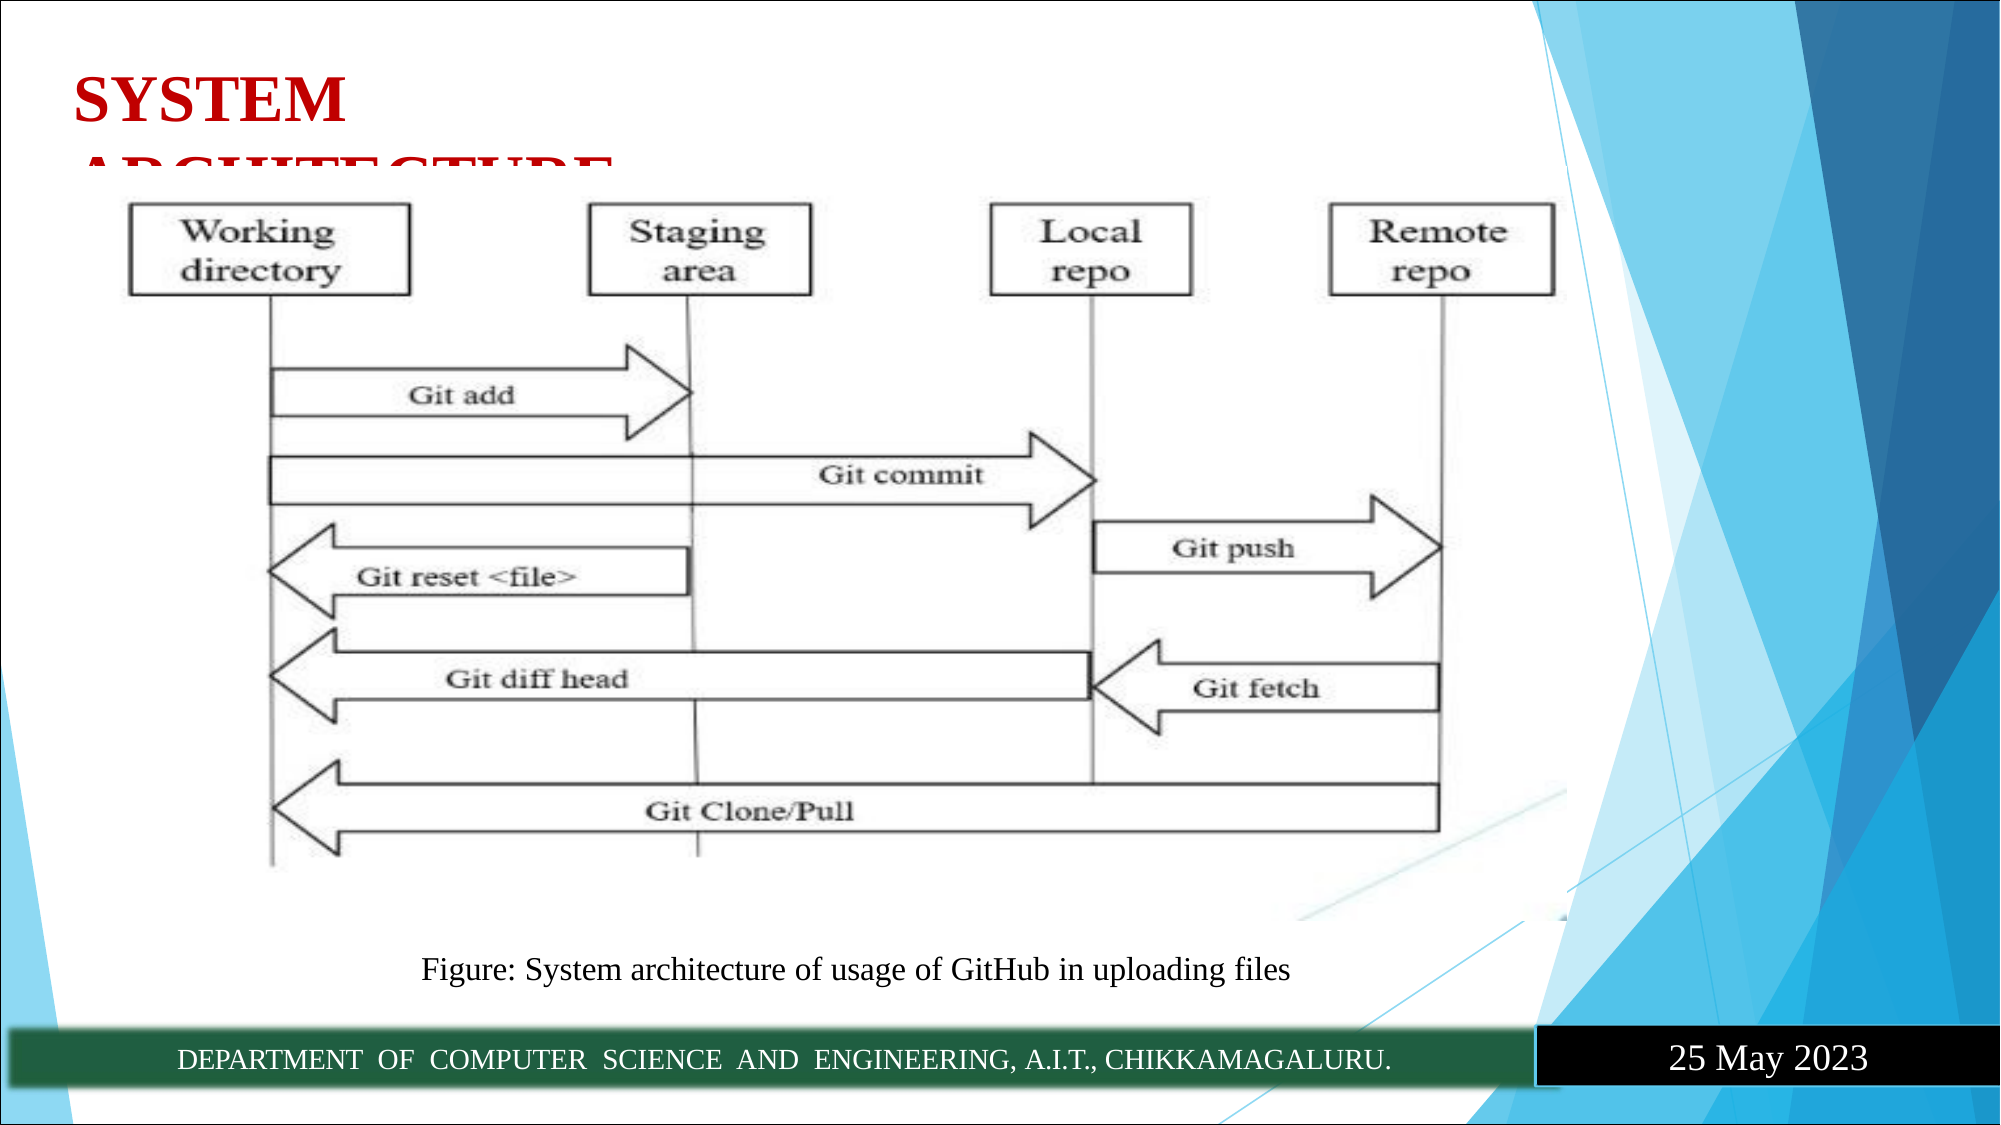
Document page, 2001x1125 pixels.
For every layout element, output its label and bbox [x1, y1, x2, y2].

text_box [0, 0, 2000, 1125]
